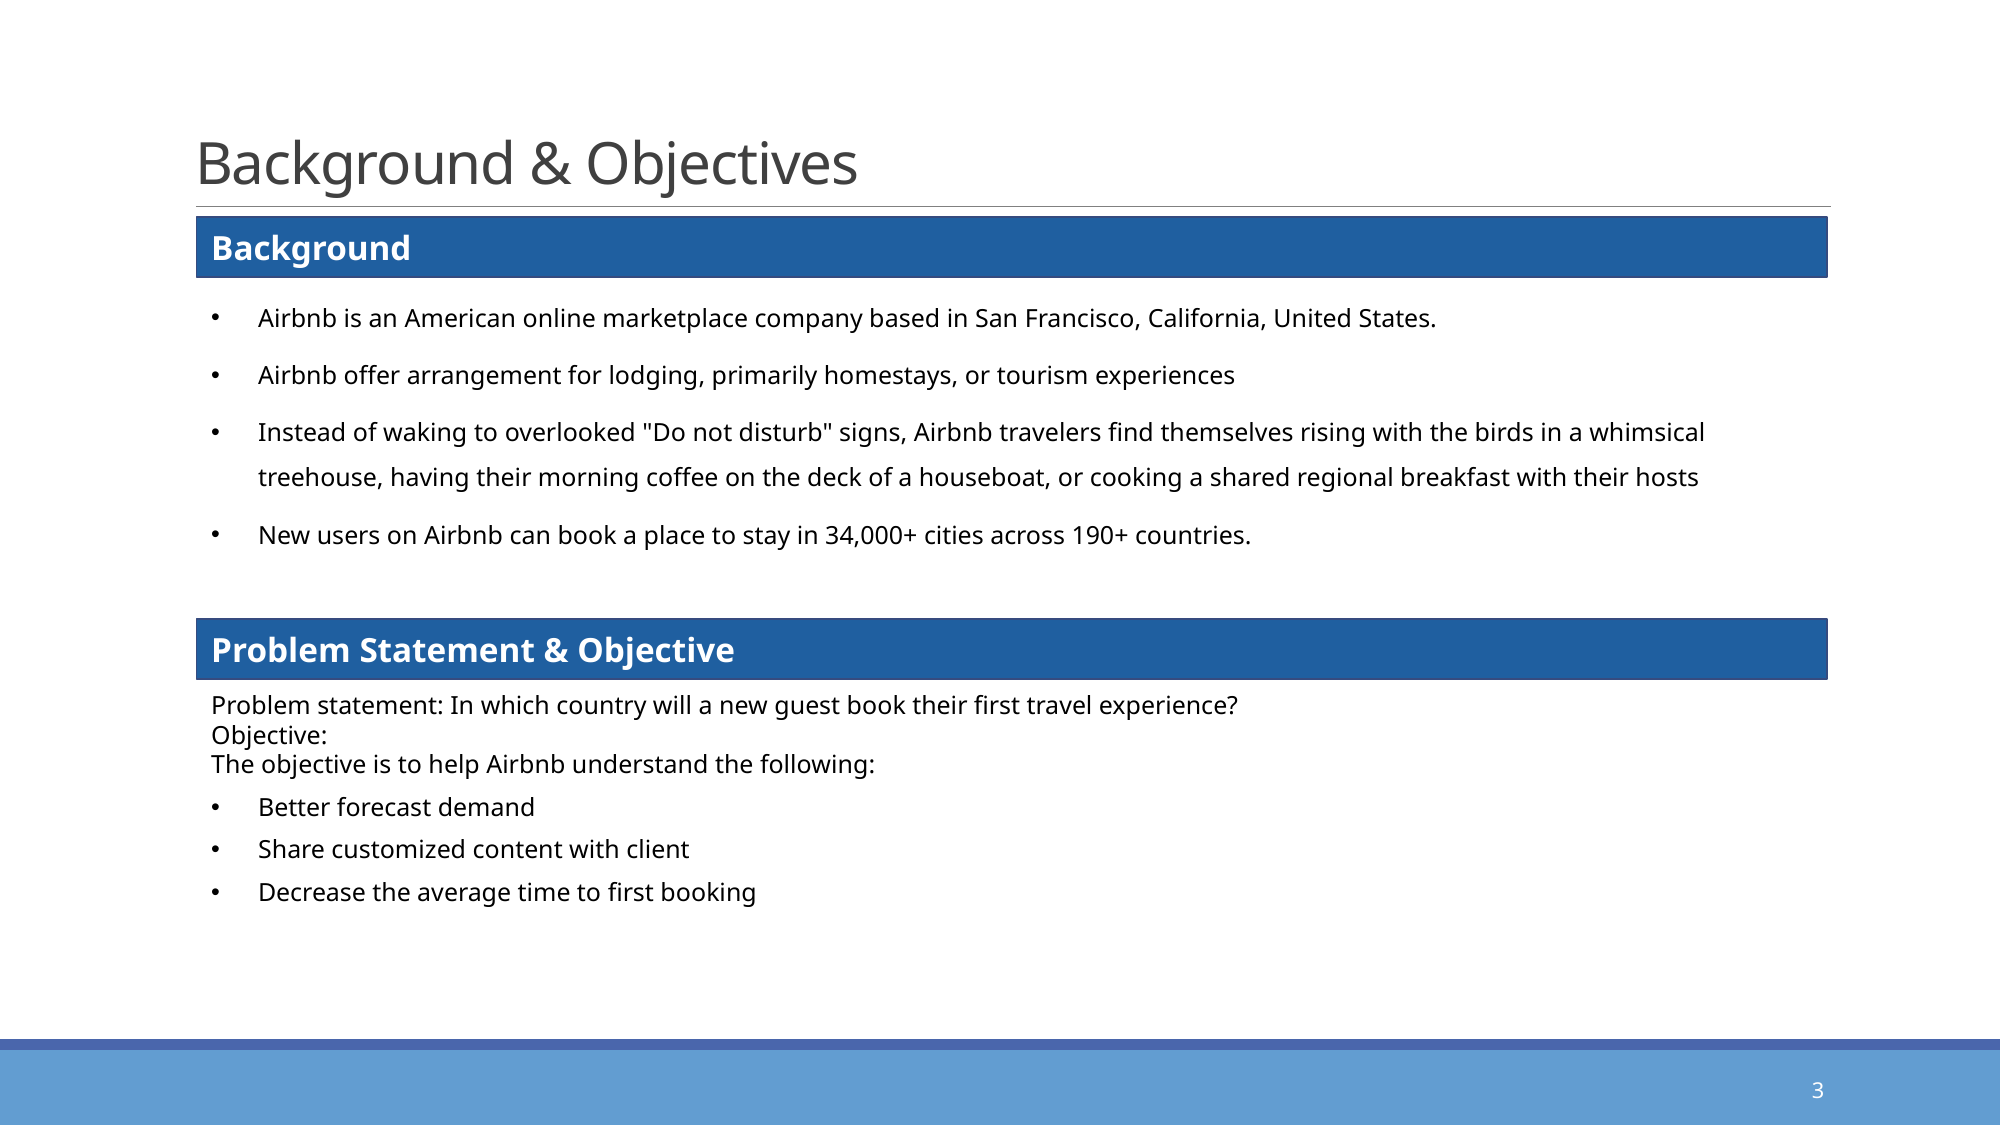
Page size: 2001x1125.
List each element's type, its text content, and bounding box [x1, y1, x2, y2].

text_box Problem statement: In which country will a new guest book their first travel experience? Objective: The objective is to help Airbnb understand the following: Better forecast demand Share customized content with client Decrease the average time to first booking [196, 681, 1828, 876]
title Background & Objectives [180, 62, 1830, 205]
text_box Background [196, 216, 1828, 278]
slide_number 3 [1624, 1059, 1840, 1120]
text_box Airbnb is an American online marketplace company based in San Francisco, California, United States. Airbnb offer arrangement for lodging, primarily homestays, or tourism experiences Instead of waking to overlooked "Do not disturb" signs, Airbnb travelers find themselves rising with the birds in a whimsical treehouse, having their morning coffee on the deck of a houseboat, or cooking a shared regional breakfast with their hosts New users on Airbnb can book a place to stay in 34,000+ cities across 190+ countries. [196, 279, 1831, 563]
text_box Problem Statement & Objective [196, 618, 1828, 680]
